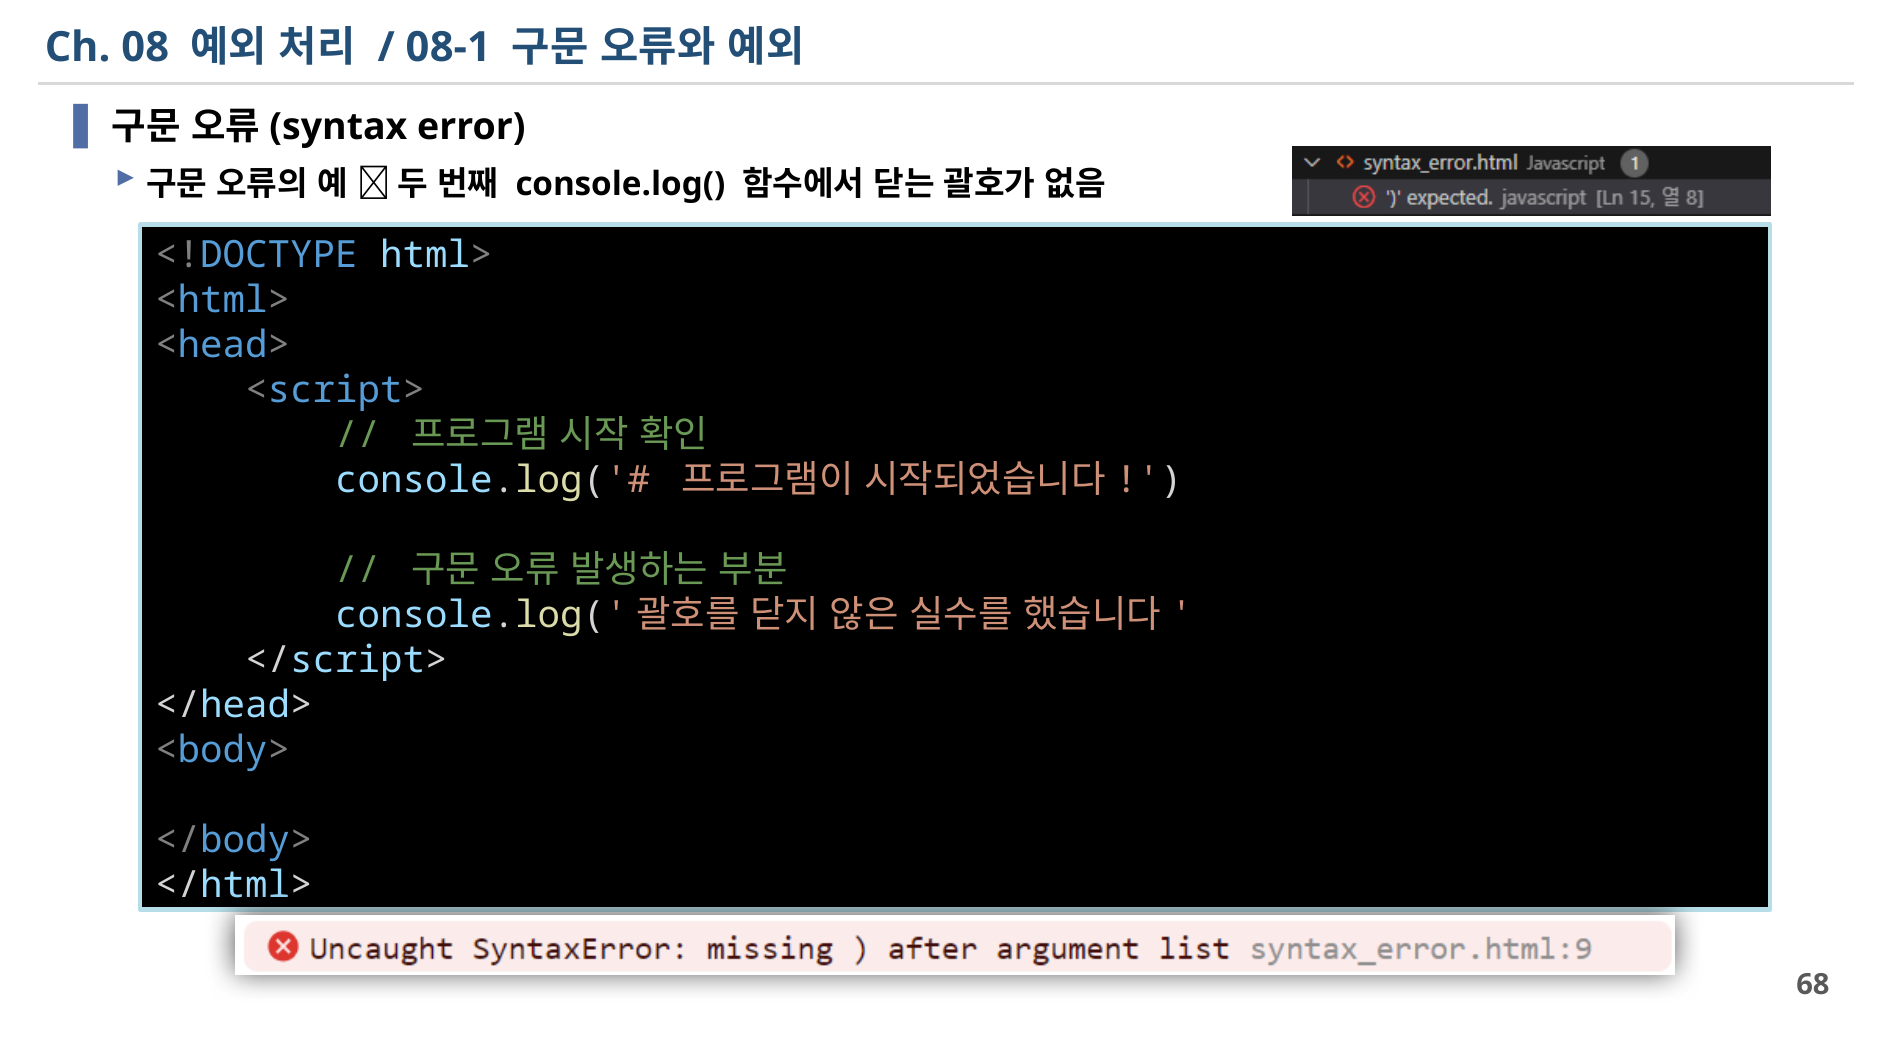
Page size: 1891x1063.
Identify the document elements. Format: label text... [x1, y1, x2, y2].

picture [235, 914, 1676, 975]
title Ch. 08 예외 처리 / 08-1 구문 오류와 예외 [29, 11, 1809, 78]
text_box <!DOCTYPE html> <html> <head> <script> // 프로그램 시작 확인 console.log('# 프로그램이 시작되었습니다!') // 구문 오류 발생하는 부분 console.log('괄호를 닫지 않은 실수를 했습니다' </script> </head> <body> </body> </html> [138, 222, 1772, 912]
list 구문 오류(syntax error) 구문 오류의 예  두 번째 console.log() 함수에서 닫는 괄호가 없음 [43, 94, 1845, 382]
picture [1291, 146, 1771, 216]
slide_number 68 [1703, 956, 1845, 1014]
